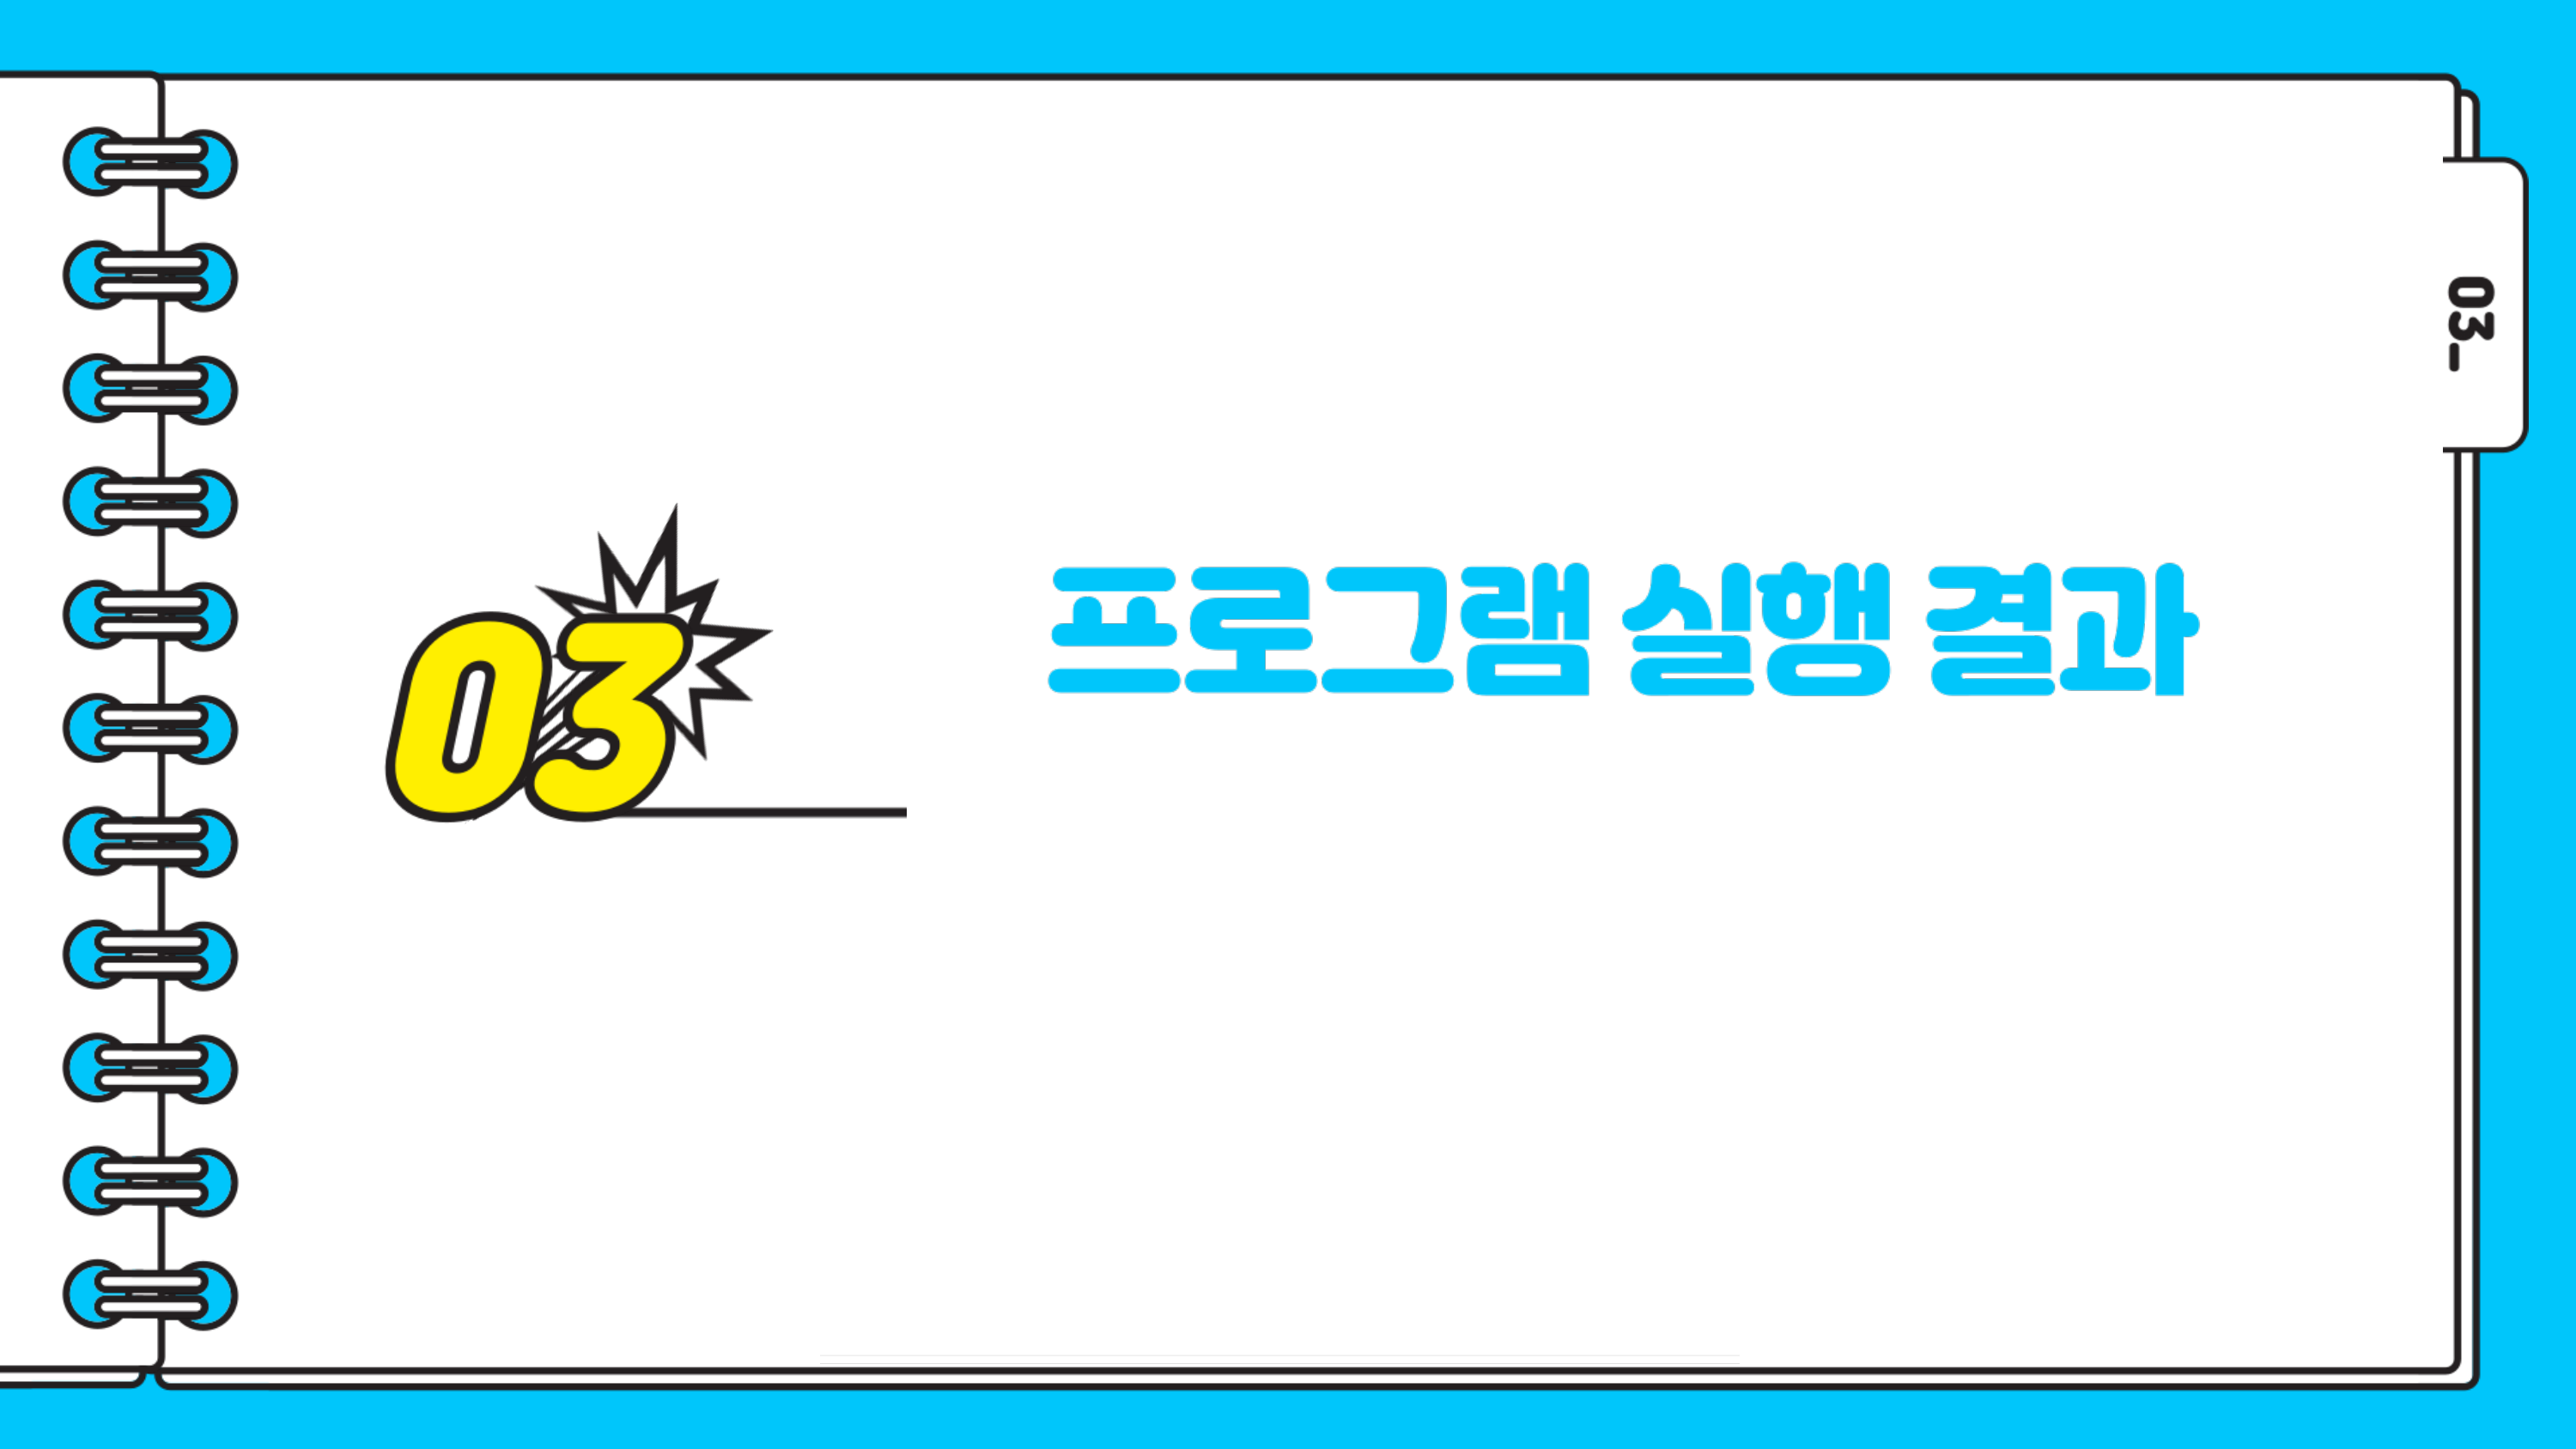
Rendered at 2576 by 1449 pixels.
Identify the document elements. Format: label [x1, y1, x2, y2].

picture [2403, 282, 2528, 381]
text_box [220, 64, 2488, 1402]
text_box [2442, 387, 2530, 454]
text_box [820, 1348, 1740, 1372]
text_box [2442, 155, 2530, 281]
picture [283, 465, 939, 1110]
text_box [0, 61, 218, 1399]
picture [1023, 505, 2262, 759]
